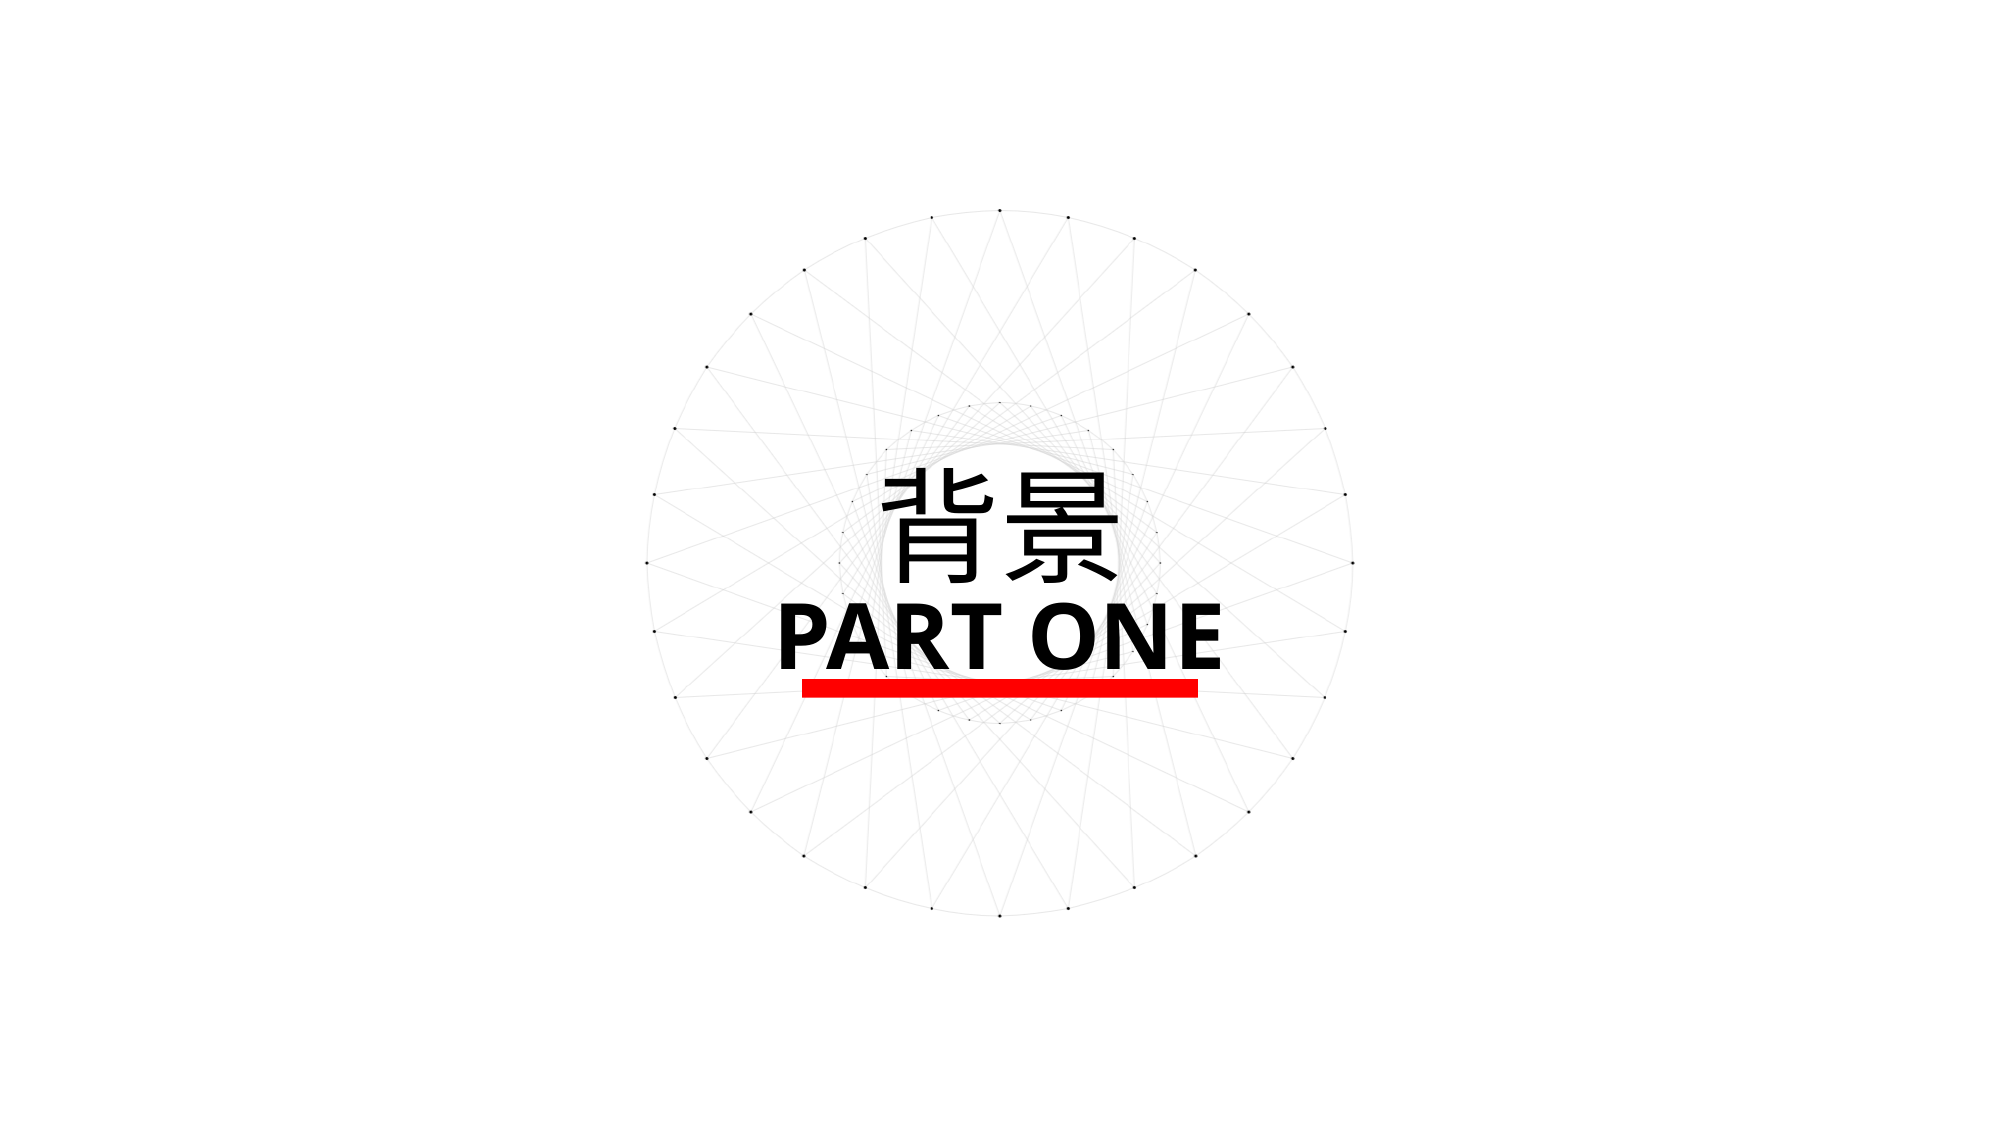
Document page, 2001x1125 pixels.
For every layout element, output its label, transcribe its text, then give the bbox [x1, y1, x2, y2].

text_box [801, 678, 1199, 699]
text_box PART ONE [704, 607, 1296, 696]
text_box 背景 [645, 396, 1355, 607]
picture [636, 445, 1375, 932]
picture [676, 193, 1335, 396]
